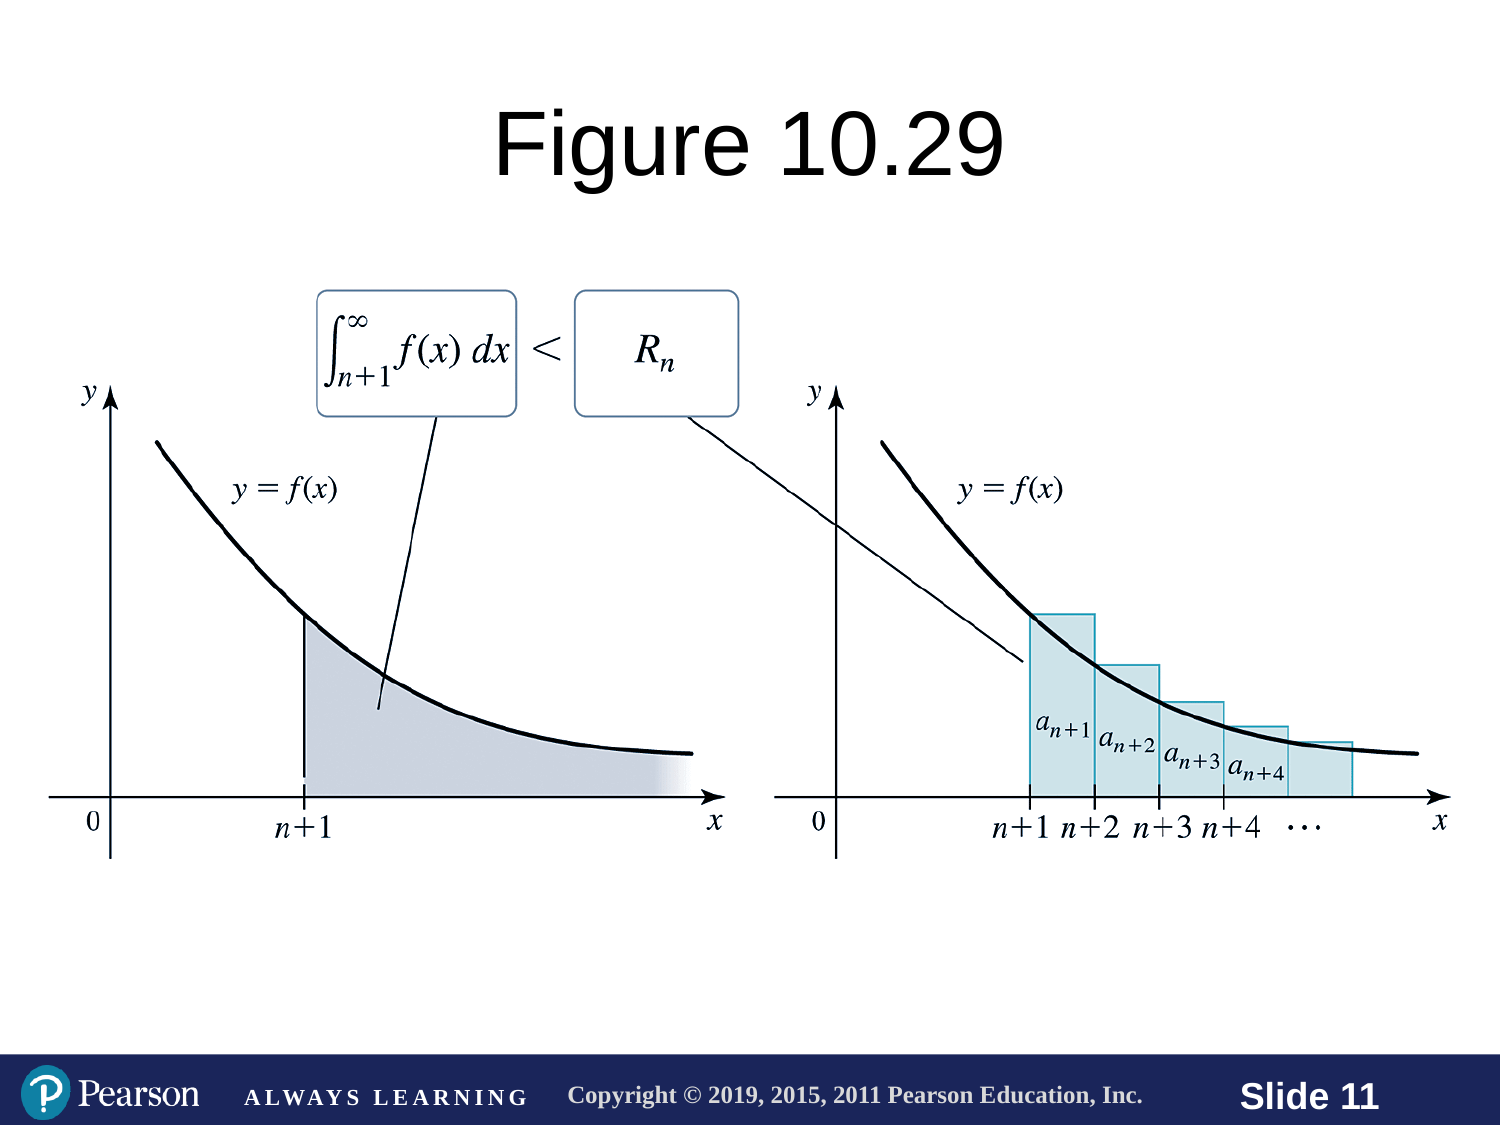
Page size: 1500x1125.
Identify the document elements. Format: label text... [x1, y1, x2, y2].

picture [36, 270, 1476, 876]
picture [21, 1065, 199, 1120]
title Figure 10.29 [75, 45, 1425, 233]
